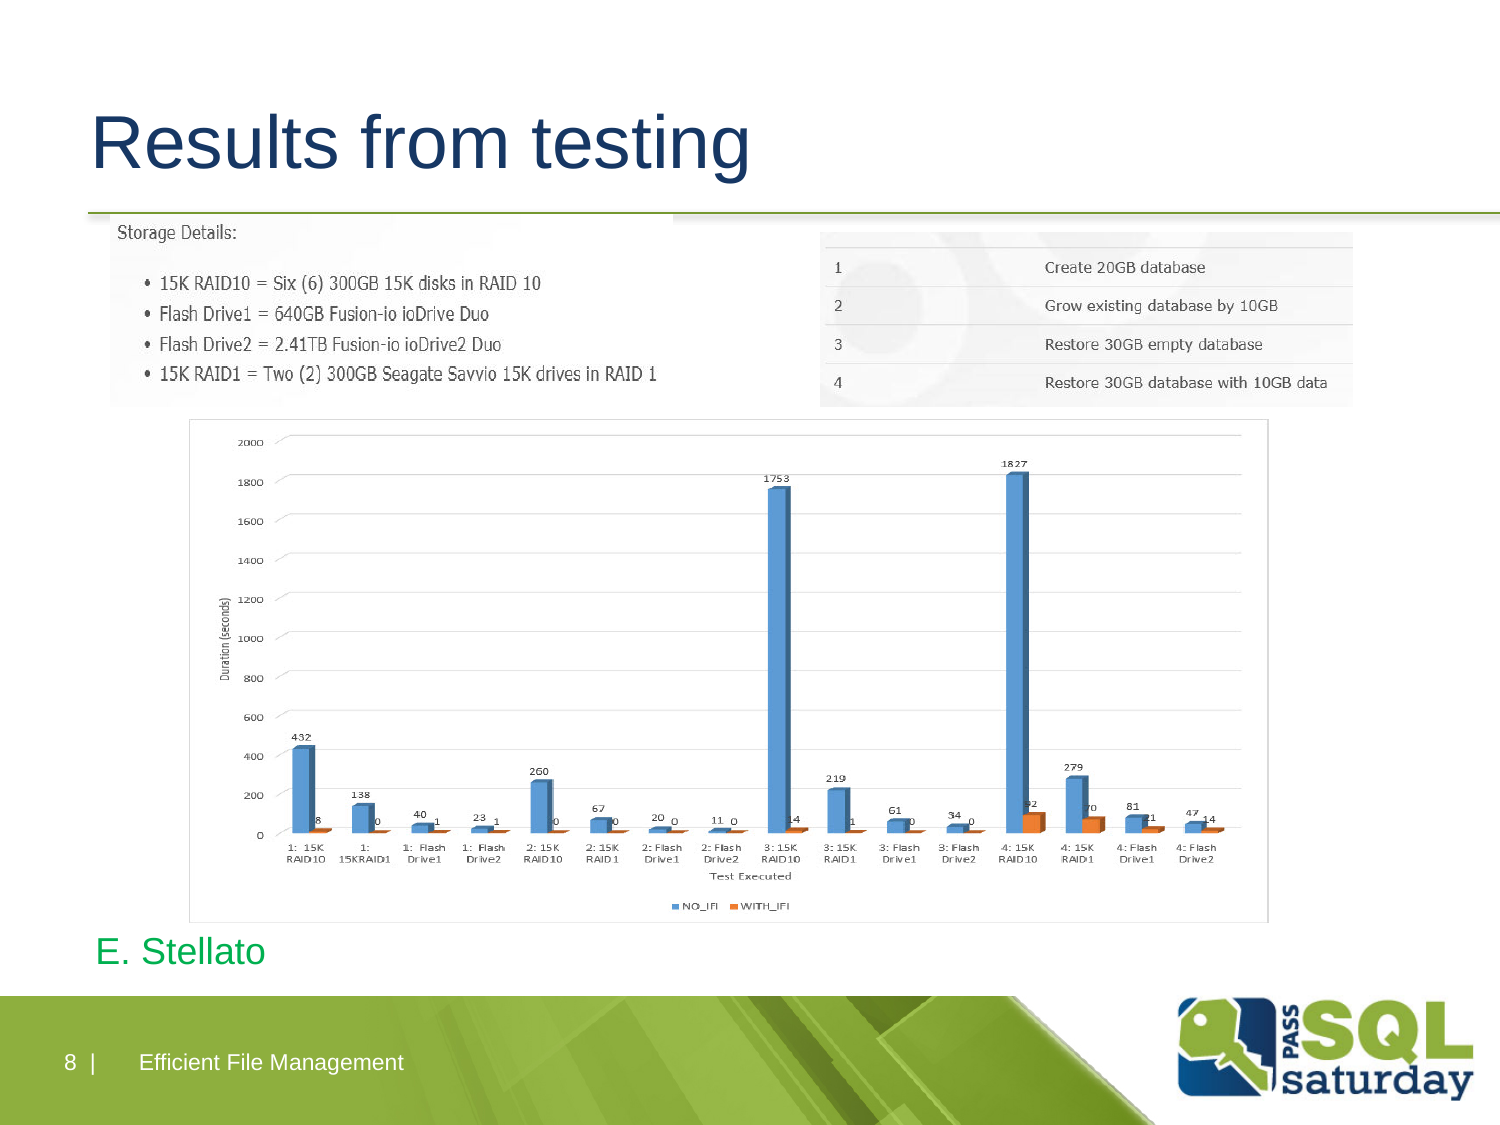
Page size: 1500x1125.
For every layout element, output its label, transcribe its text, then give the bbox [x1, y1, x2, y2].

picture [0, 969, 1483, 1125]
text_box 8 | [37, 1031, 124, 1092]
picture [819, 232, 1354, 407]
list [110, 214, 674, 408]
picture [189, 419, 1269, 923]
footer Efficient File Management [124, 1031, 751, 1092]
title Results from testing [75, 45, 1425, 233]
text_box E. Stellato [80, 919, 334, 1025]
